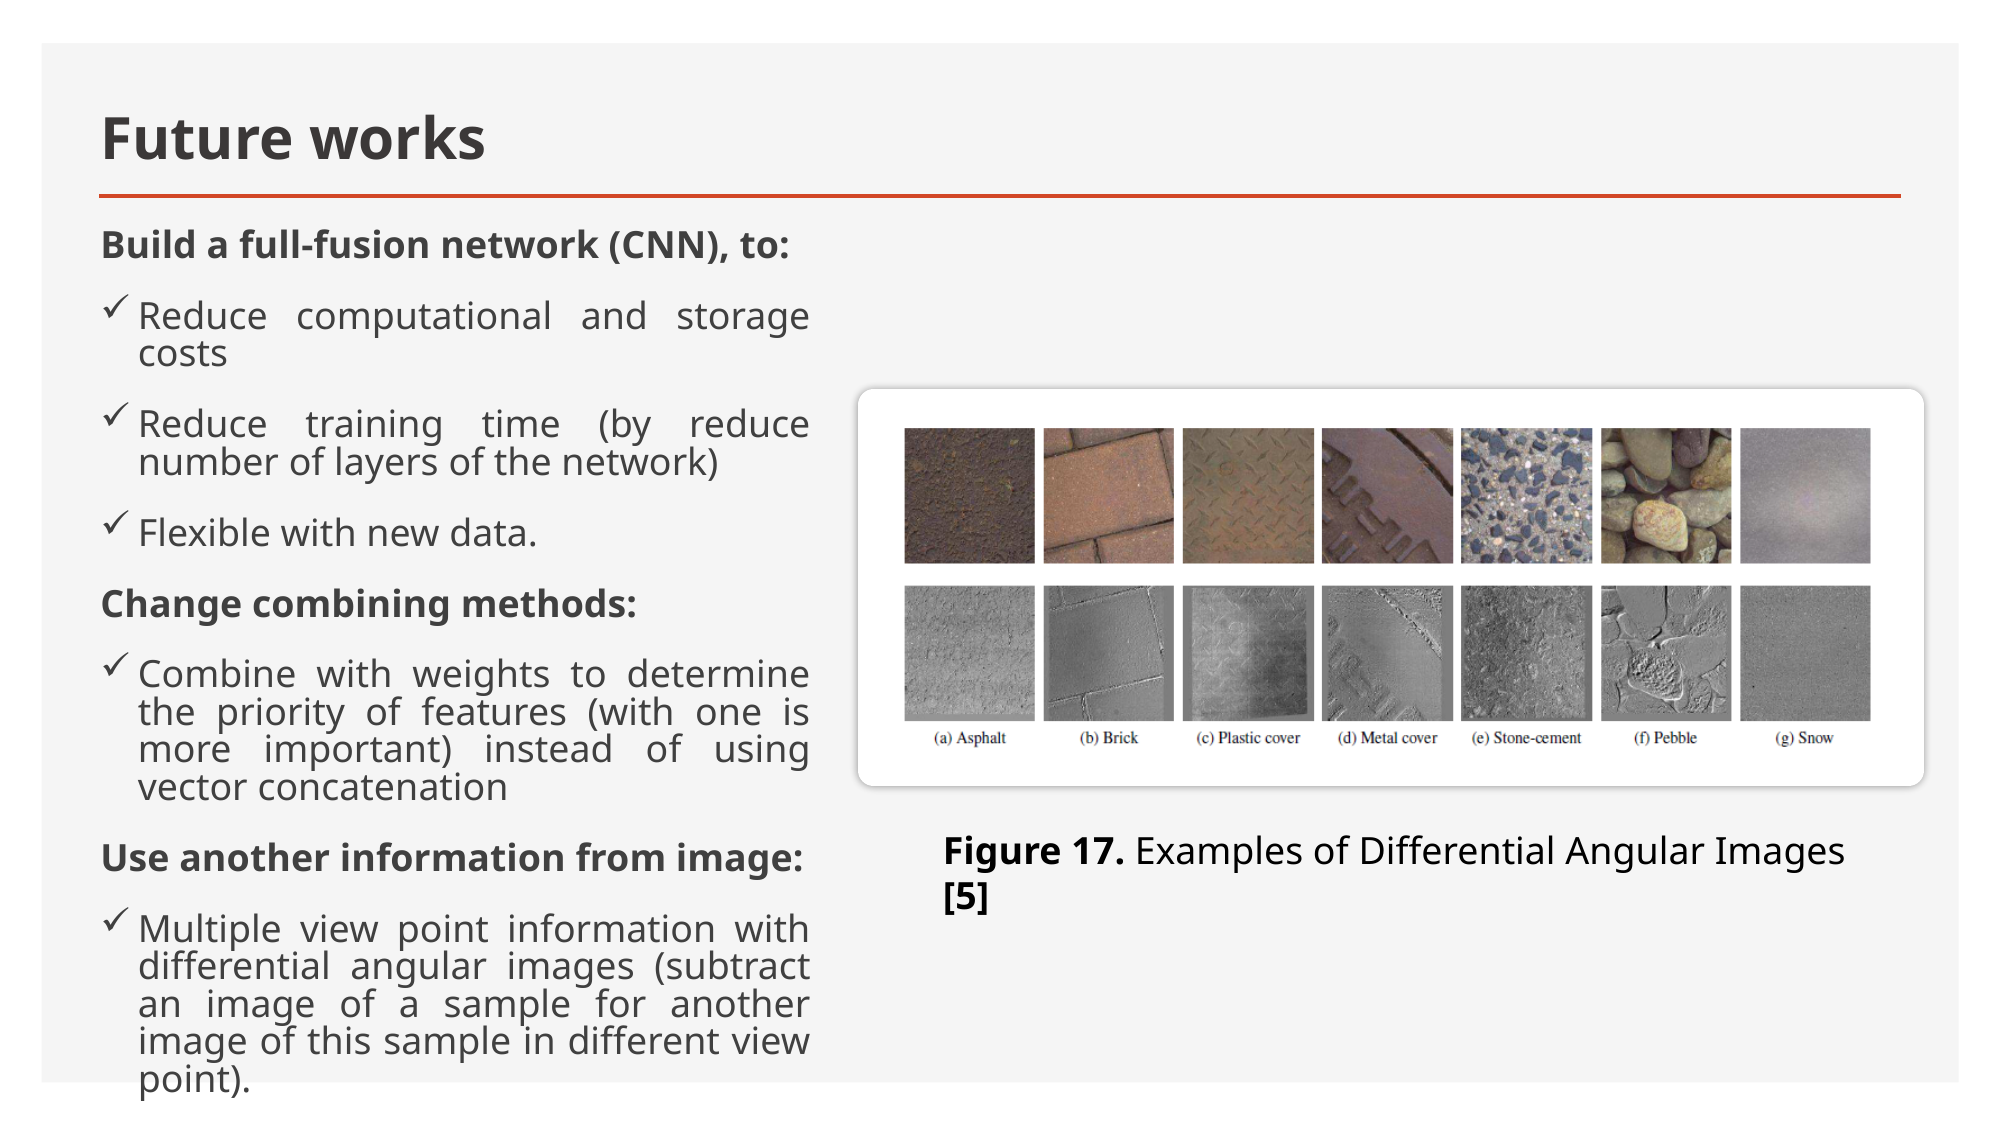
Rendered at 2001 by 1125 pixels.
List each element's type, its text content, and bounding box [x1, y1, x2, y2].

text_box Figure 17. Examples of Differential Angular Images [5] [928, 820, 1872, 925]
title Future works [85, 73, 1214, 179]
picture [889, 420, 1893, 755]
text_box Build a full-fusion network (CNN), to: Reduce computational and storage costs Reduce training time (by reduce number of layers of the network) Flexible with new data. Change combining methods: Combine with weights to determine the priority of features (with one is more important) instead of using vector concatenation Use another information from image: Multiple view point information with differential angular images (subtract an image of a sample for another image of this sample in different view point). [85, 221, 827, 1036]
